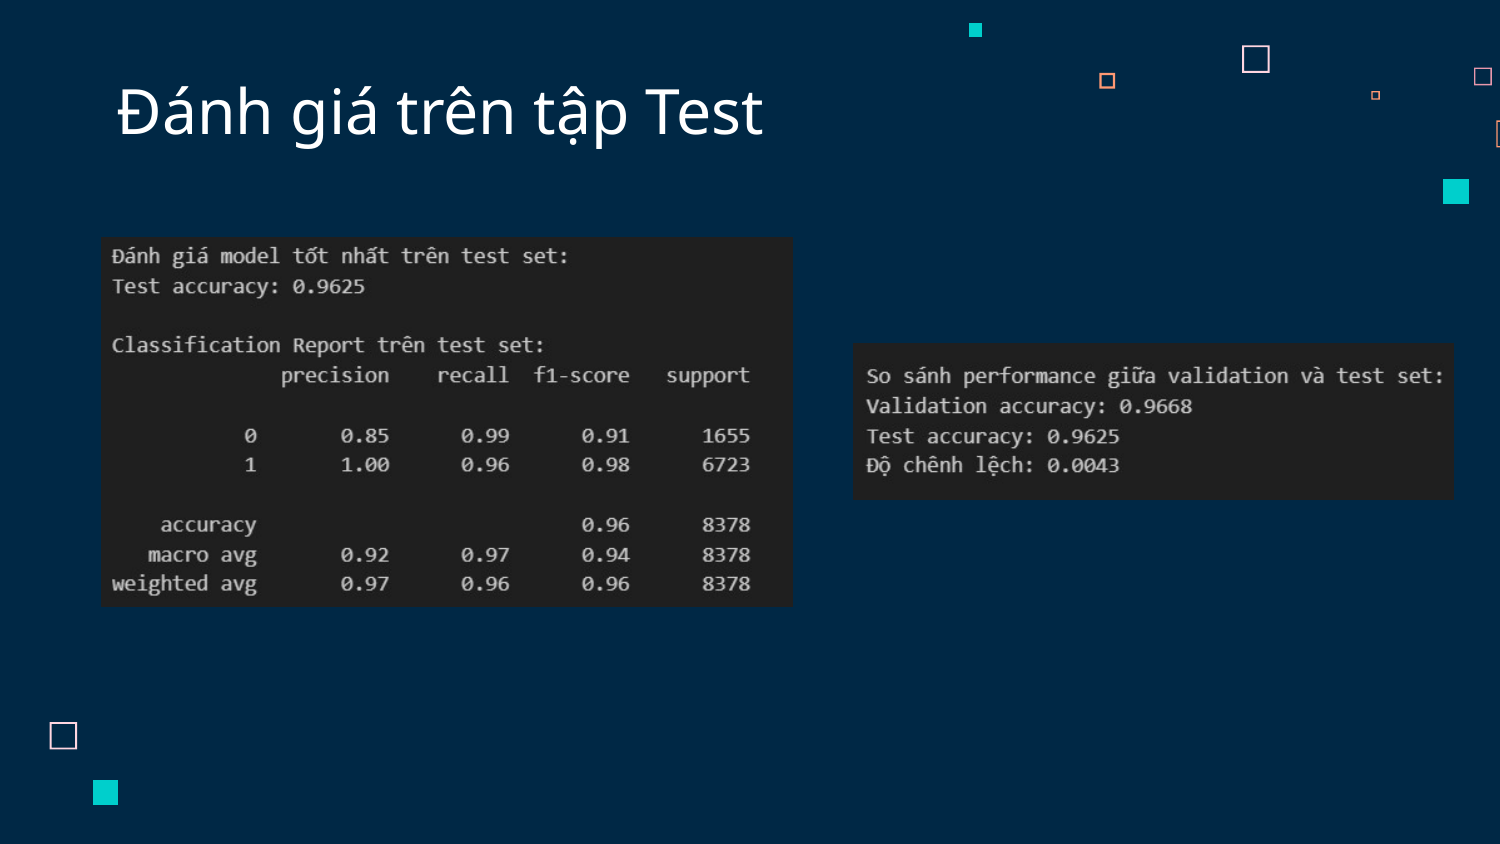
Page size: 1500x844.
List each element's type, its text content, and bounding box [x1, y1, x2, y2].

picture [852, 343, 1454, 501]
picture [101, 237, 793, 607]
title Đánh giá trên tập Test [101, 67, 878, 163]
